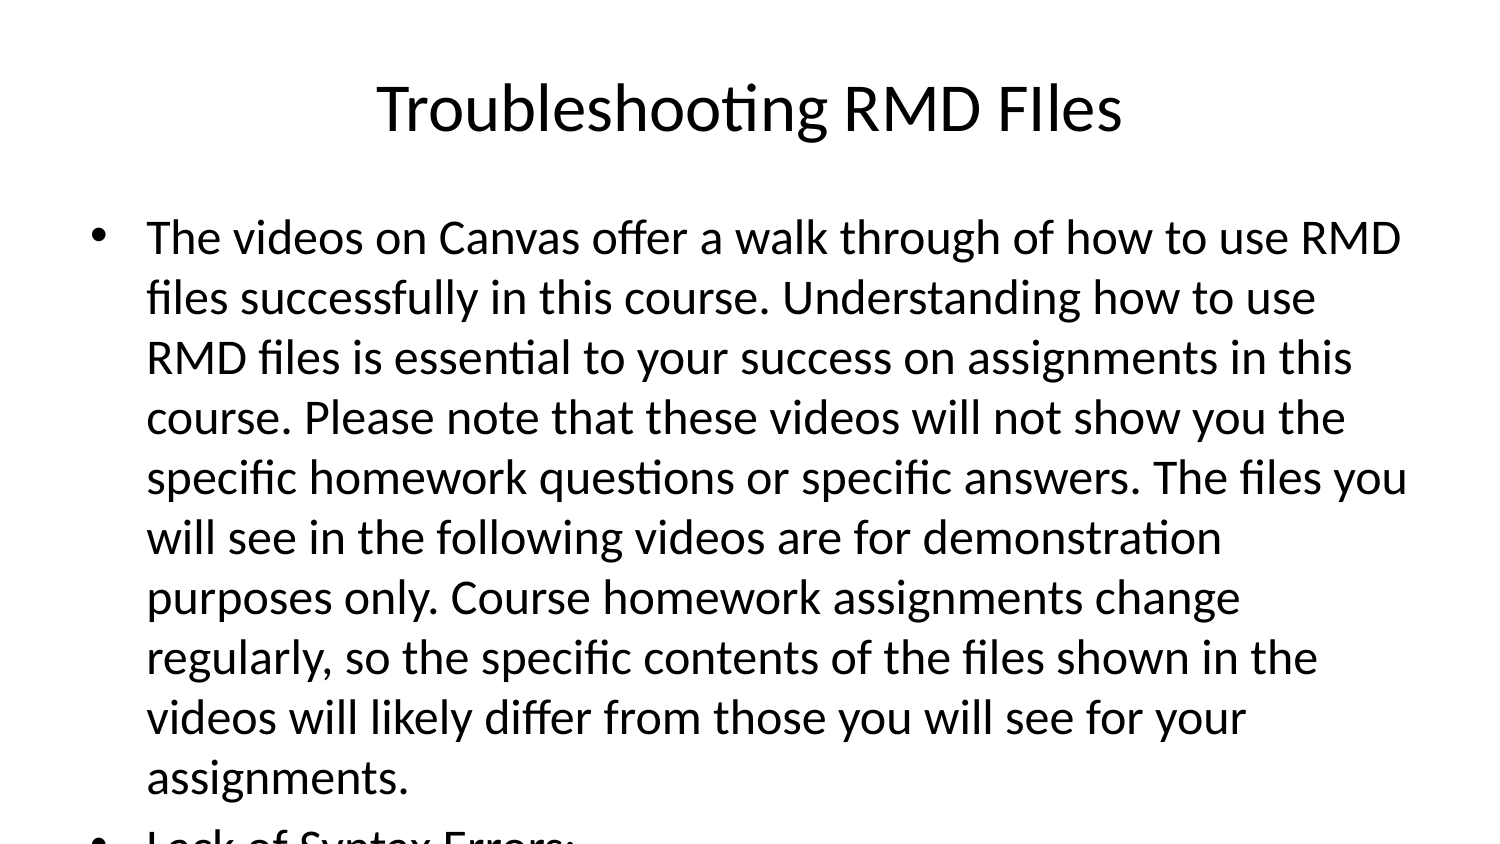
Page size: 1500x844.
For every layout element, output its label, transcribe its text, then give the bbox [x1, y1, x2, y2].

list The videos on Canvas offer a walk through of how to use RMD files successfully in this course. Understanding how to use RMD files is essential to your success on assignments in this course. Please note that these videos will not show you the specific homework questions or specific answers. The files you will see in the following videos are for demonstration purposes only. Course homework assignments change regularly, so the specific contents of the files shown in the videos will likely differ from those you will see for your assignments. Lack of Syntax Errors: R Markdown files may fail to knit without providing clear syntax error messages. To troubleshoot, run each code chunk interactively in RStudio to identify and fix errors before knitting. Pay attention to any warnings or messages in the console as they may indicate potential issues. Using Relative Links to Datasets: If the .Rmd file relies on external datasets, ensure that file paths are specified using relative links. Relative links ensure portability, allowing the .Rmd file to work on different systems without modification. For example, if a dataset is in a subfolder, use a path like data <- read.csv(“data/my_dataset.csv”). Always verify that the dataset exists in the specified location relative to the working directory. Including Necessary Libraries: Functions from external libraries will fail if the required libraries are not loaded. At the beginning of the .Rmd file, load all necessary libraries explicitly using library() calls, e.g., library(tidyverse). Ensure that all libraries used in the document are installed beforehand by running install.packages() if needed. Loading libraries early prevents errors during knitting and avoids confusing error messages. [75, 196, 1425, 754]
title Troubleshooting RMD FIles [75, 33, 1425, 175]
